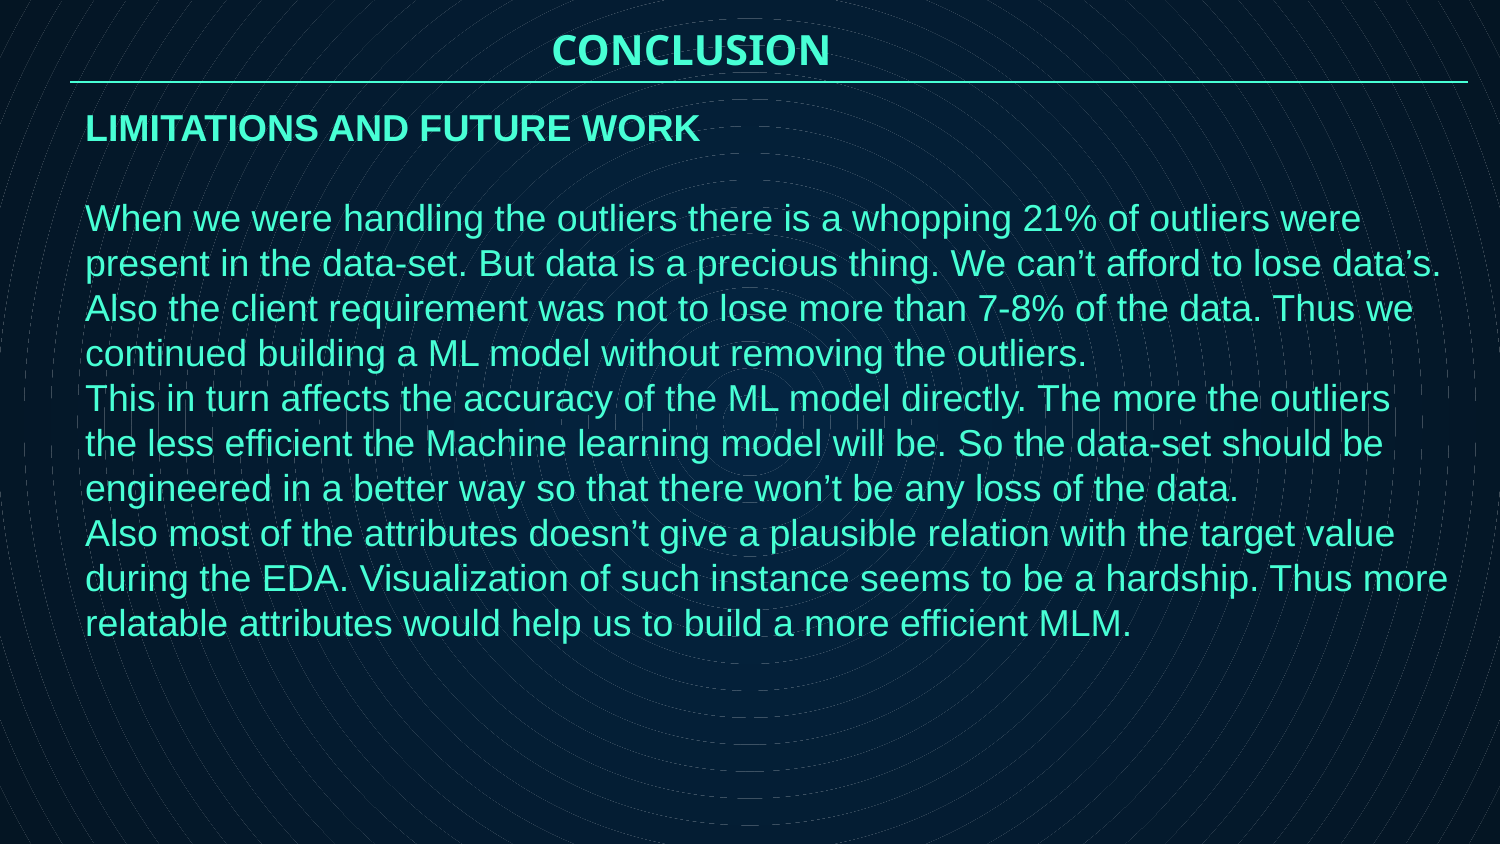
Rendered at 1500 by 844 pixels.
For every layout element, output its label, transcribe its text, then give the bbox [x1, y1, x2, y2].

text_box LIMITATIONS AND FUTURE WORK When we were handling the outliers there is a whopping 21% of outliers were present in the data-set. But data is a precious thing. We can’t afford to lose data’s. Also the client requirement was not to lose more than 7-8% of the data. Thus we continued building a ML model without removing the outliers. This in turn affects the accuracy of the ML model directly. The more the outliers the less efficient the Machine learning model will be. So the data-set should be engineered in a better way so that there won’t be any loss of the data. Also most of the attributes doesn’t give a plausible relation with the target value during the EDA. Visualization of such instance seems to be a hardship. Thus more relatable attributes would help us to build a more efficient MLM. [70, 96, 1465, 652]
